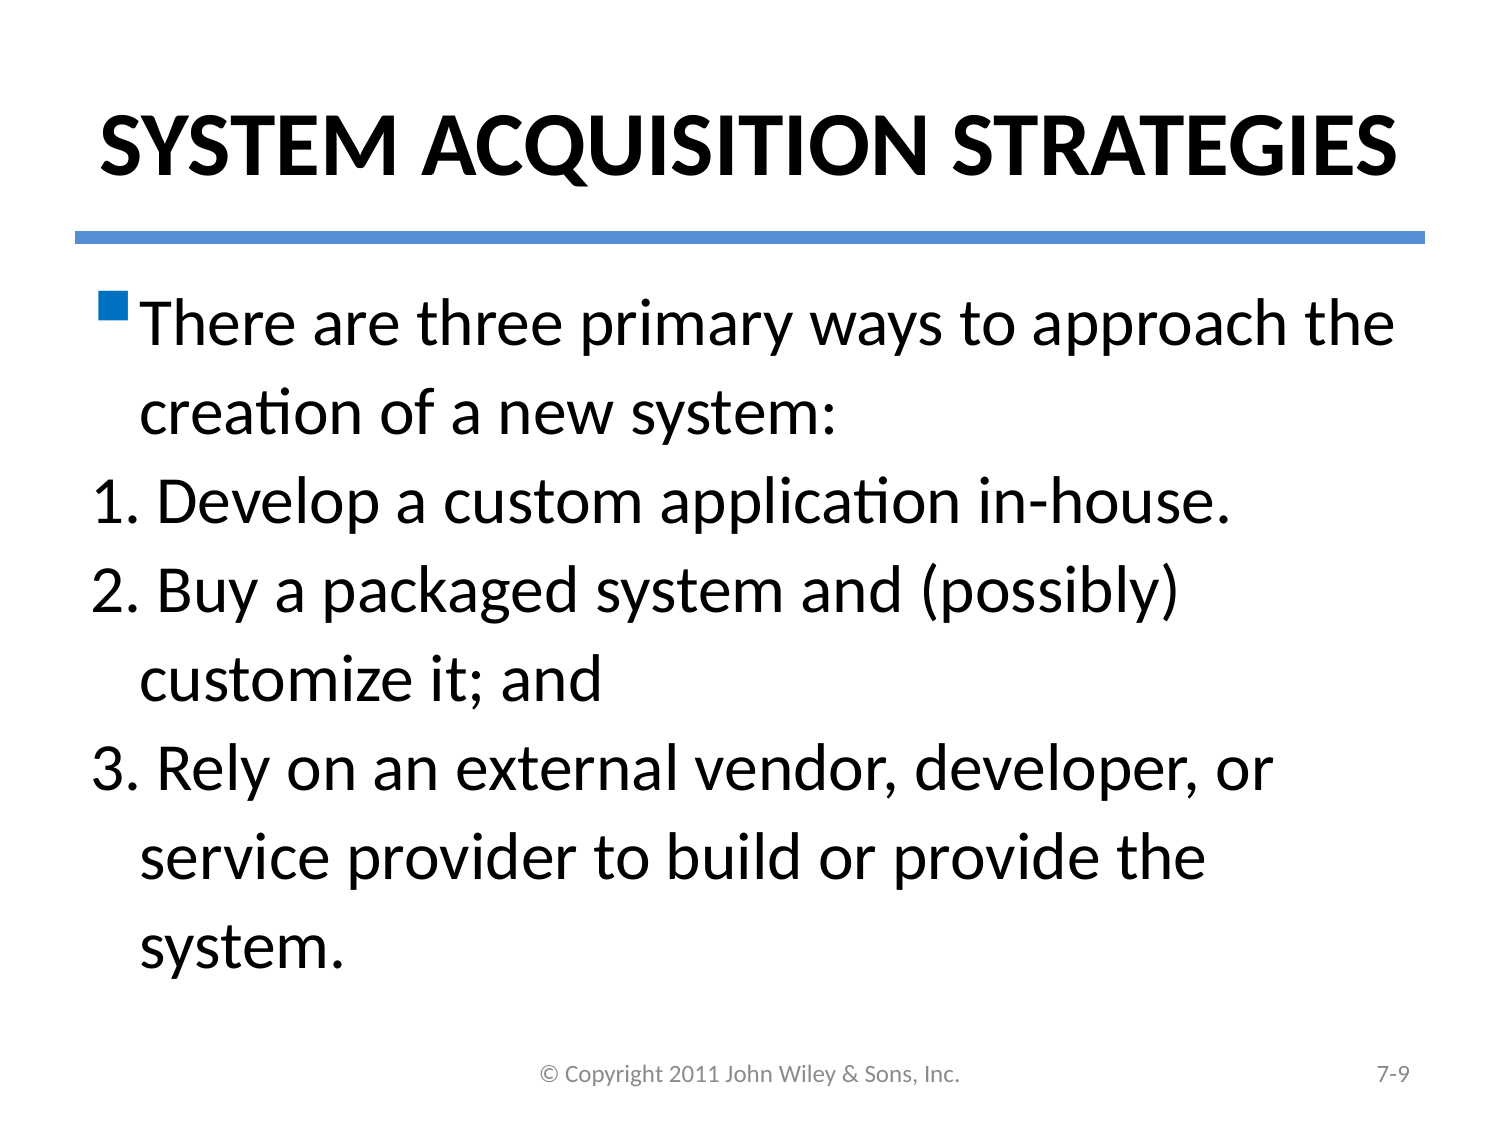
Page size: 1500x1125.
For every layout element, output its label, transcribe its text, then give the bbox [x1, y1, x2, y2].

footer © Copyright 2011 John Wiley & Sons, Inc. [512, 1042, 988, 1103]
slide_number 7-8 [1074, 1042, 1425, 1103]
list There are three primary ways to approach the creation of a new system: 1. Develop a custom application in-house. 2. Buy a packaged system and (possibly) customize it; and 3. Rely on an external vendor, developer, or service provider to build or provide the system. [74, 262, 1426, 1006]
title SYSTEM ACQUISITION STRATEGIES [74, 44, 1426, 233]
